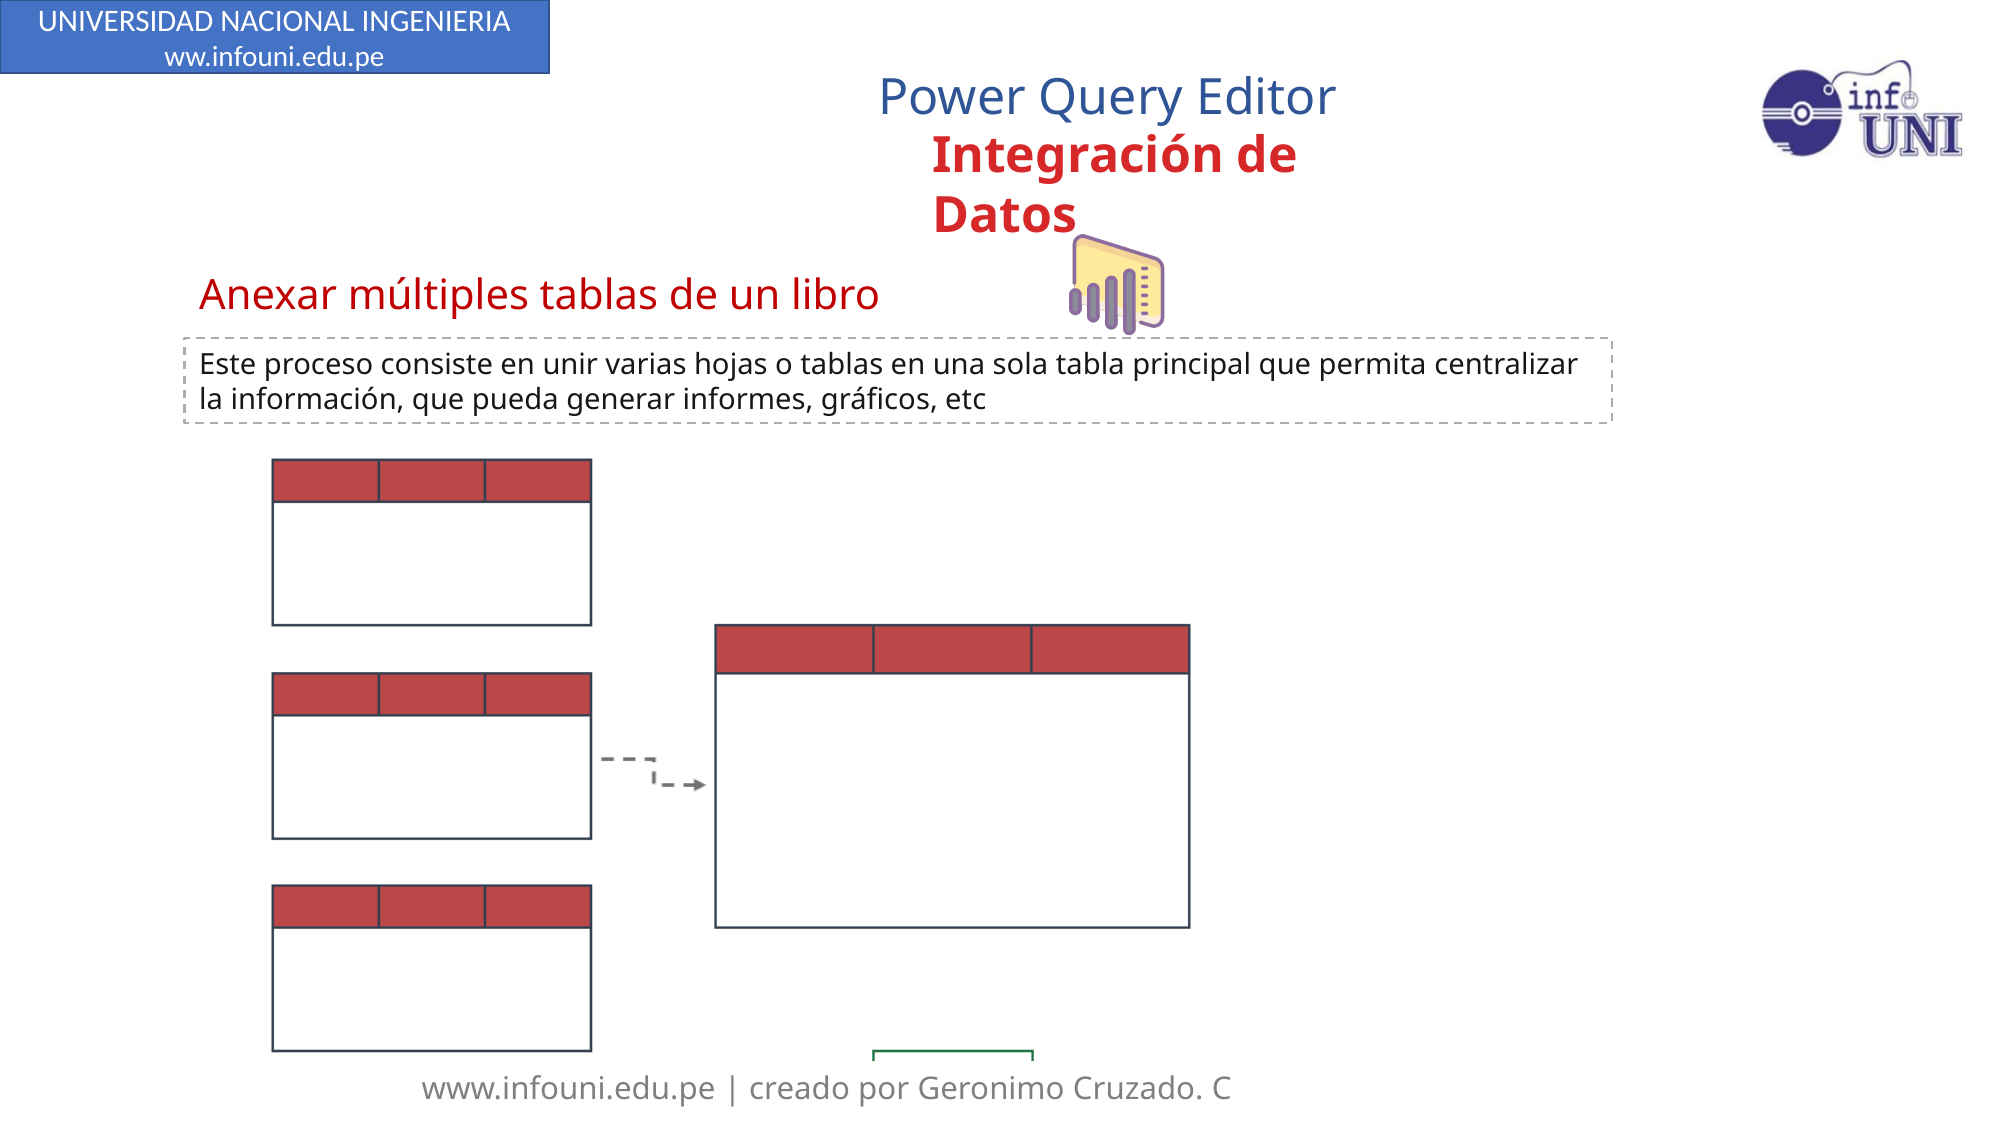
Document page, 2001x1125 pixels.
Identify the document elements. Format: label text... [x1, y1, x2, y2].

text_box Este proceso consiste en unir varias hojas o tablas en una sola tabla principal que permita centralizar la información, que pueda generar informes, gráficos, etc [184, 337, 1612, 423]
text_box Integración de Datos [917, 115, 1386, 251]
picture [1060, 227, 1175, 343]
picture [263, 455, 1198, 1062]
text_box Anexar múltiples tablas de un libro [184, 260, 1060, 326]
text_box UNIVERSIDAD NACIONAL INGENIERIA ww.infouni.edu.pe [0, 0, 550, 74]
text_box www.infouni.edu.pe | creado por Geronimo Cruzado. C [406, 1061, 1307, 1114]
picture [1753, 0, 1972, 218]
text_box Power Query Editor [567, 57, 1648, 132]
